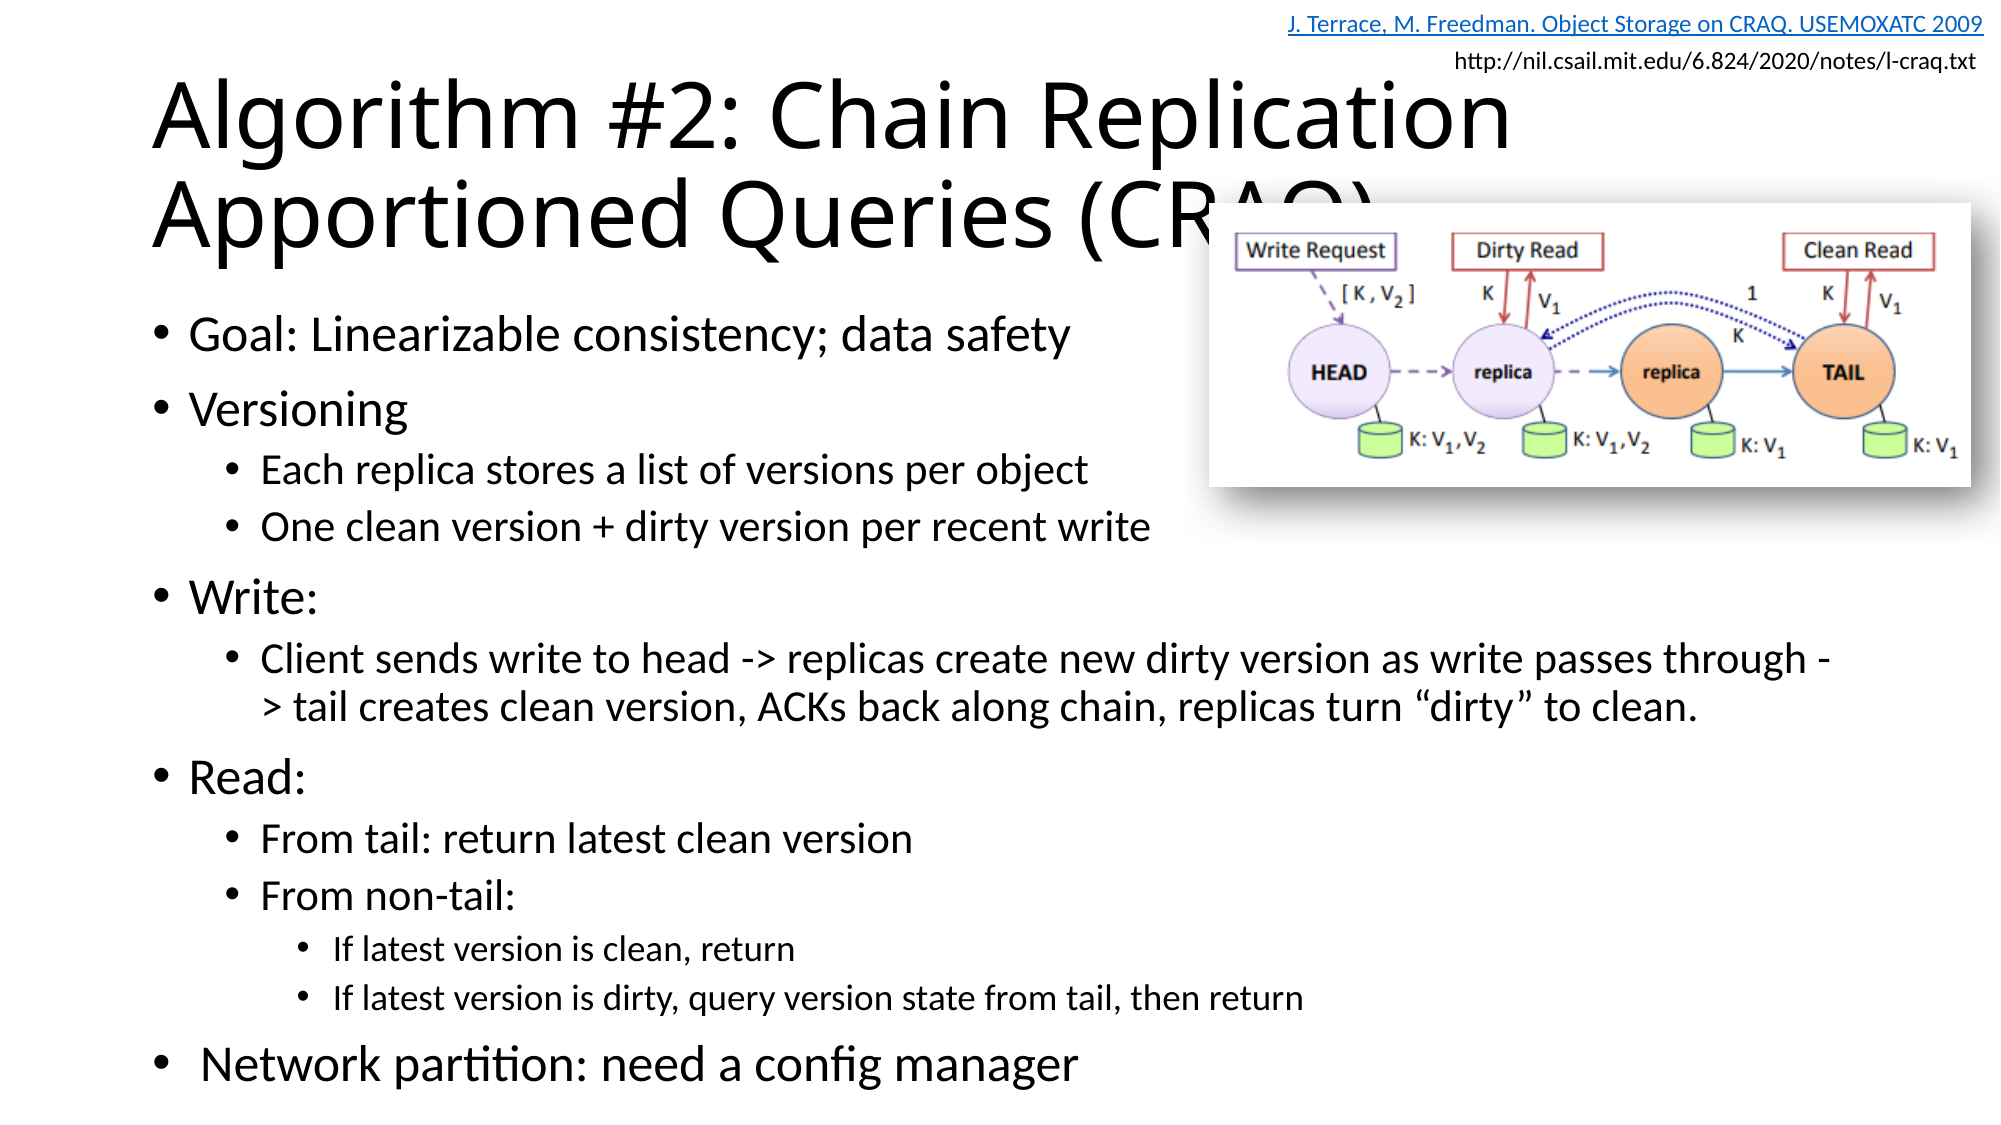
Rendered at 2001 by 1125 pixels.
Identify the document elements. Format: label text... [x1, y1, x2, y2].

text_box J. Terrace, M. Freedman. Object Storage on CRAQ. USEMOXATC 2009 [1272, 0, 2000, 45]
list Goal: Linearizable consistency; data safety Versioning Each replica stores a list of versions per object One clean version + dirty version per recent write Write: Client sends write to head -> replicas create new dirty version as write passes through -> tail creates clean version, ACKs back along chain, replicas turn “dirty” to clean. Read: From tail: return latest clean version From non-tail: If latest version is clean, return If latest version is dirty, query version state from tail, then return Network partition: need a config manager [137, 299, 1863, 1103]
text_box http://nil.csail.mit.edu/6.824/2020/notes/l-craq.txt [1439, 37, 2000, 82]
picture [1209, 203, 1971, 487]
title Algorithm #2: Chain Replication Apportioned Queries (CRAQ) [137, 59, 1863, 278]
